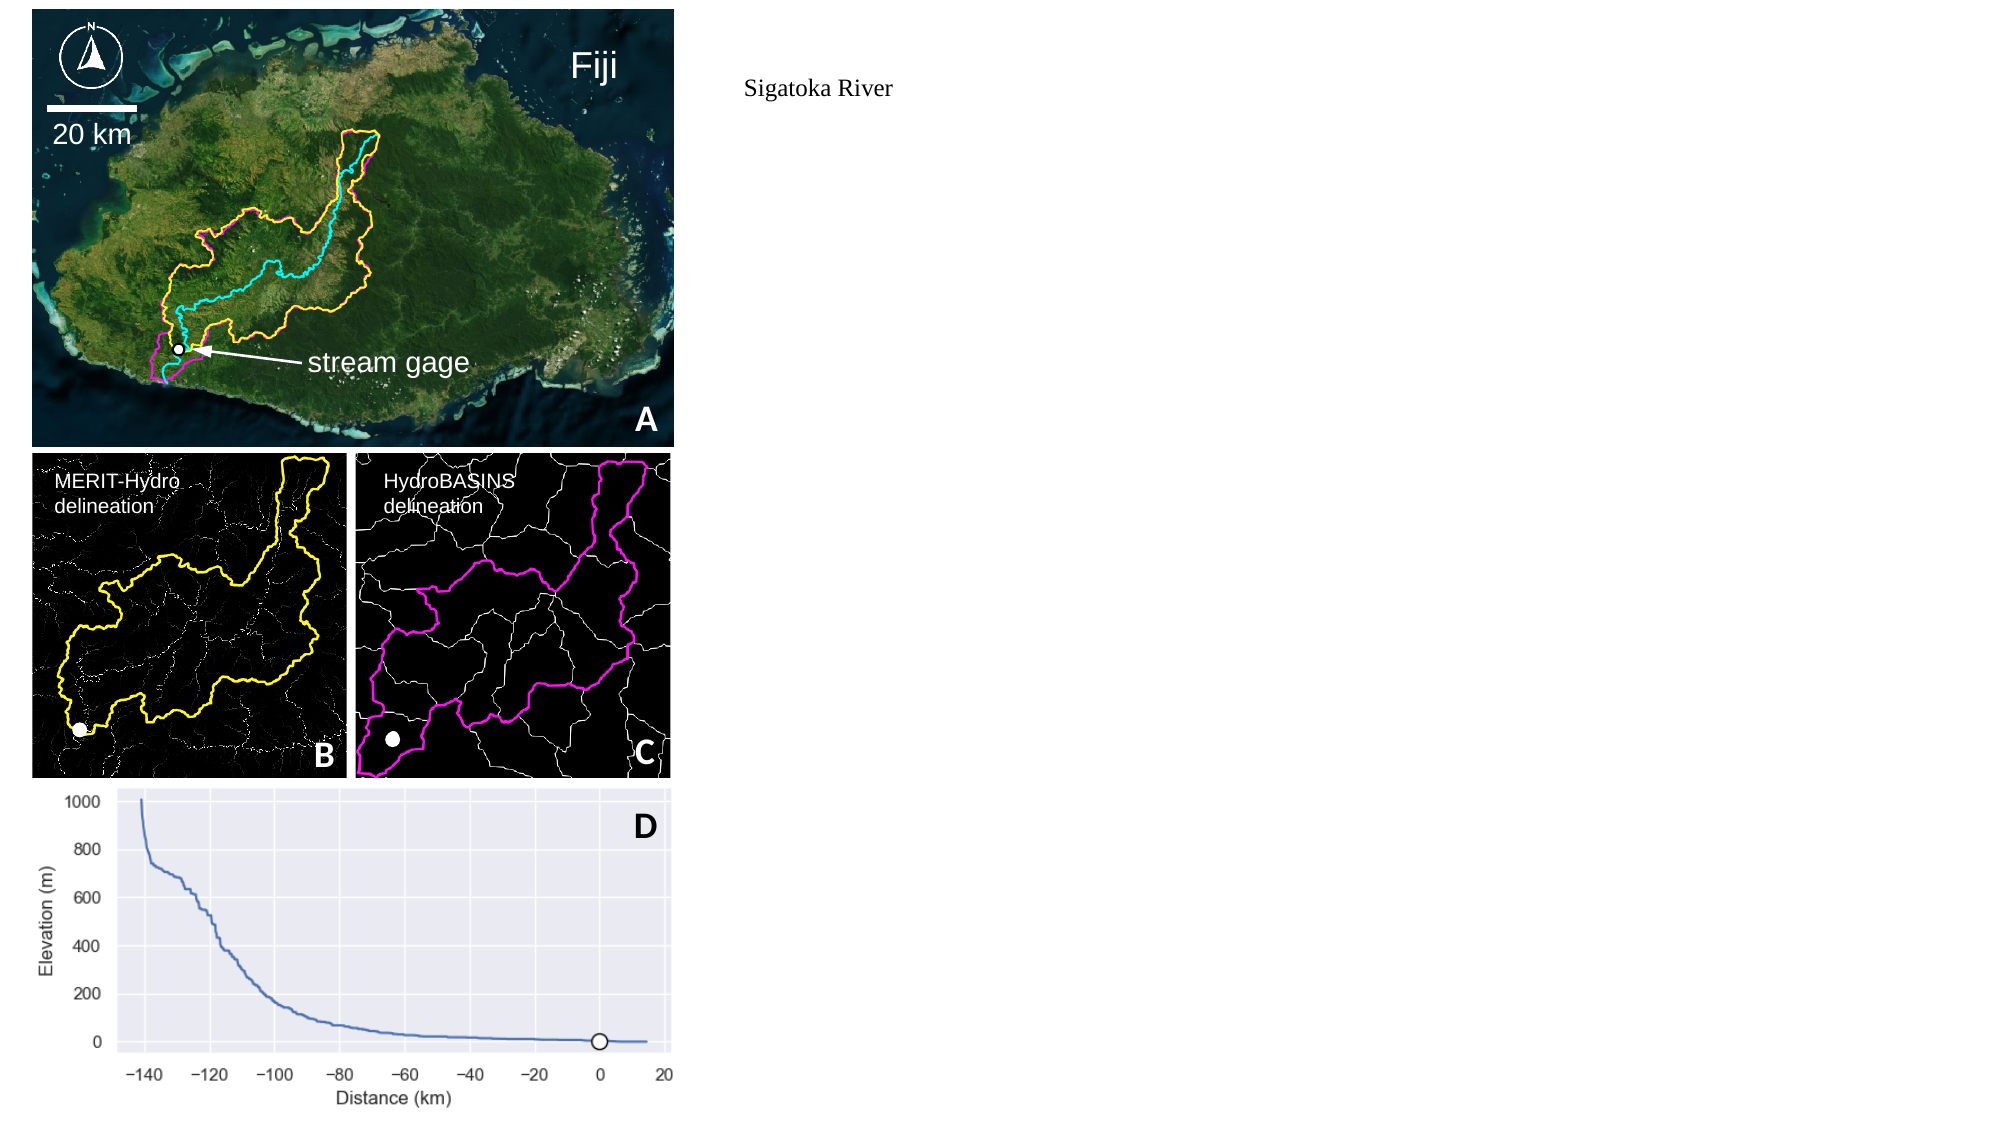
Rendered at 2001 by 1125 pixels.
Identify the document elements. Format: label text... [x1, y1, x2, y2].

picture [32, 783, 674, 1110]
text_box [190, 348, 302, 364]
picture [32, 9, 674, 447]
text_box Sigatoka River [729, 63, 909, 109]
text_box B [299, 722, 350, 783]
picture [32, 453, 347, 778]
picture [355, 453, 671, 778]
